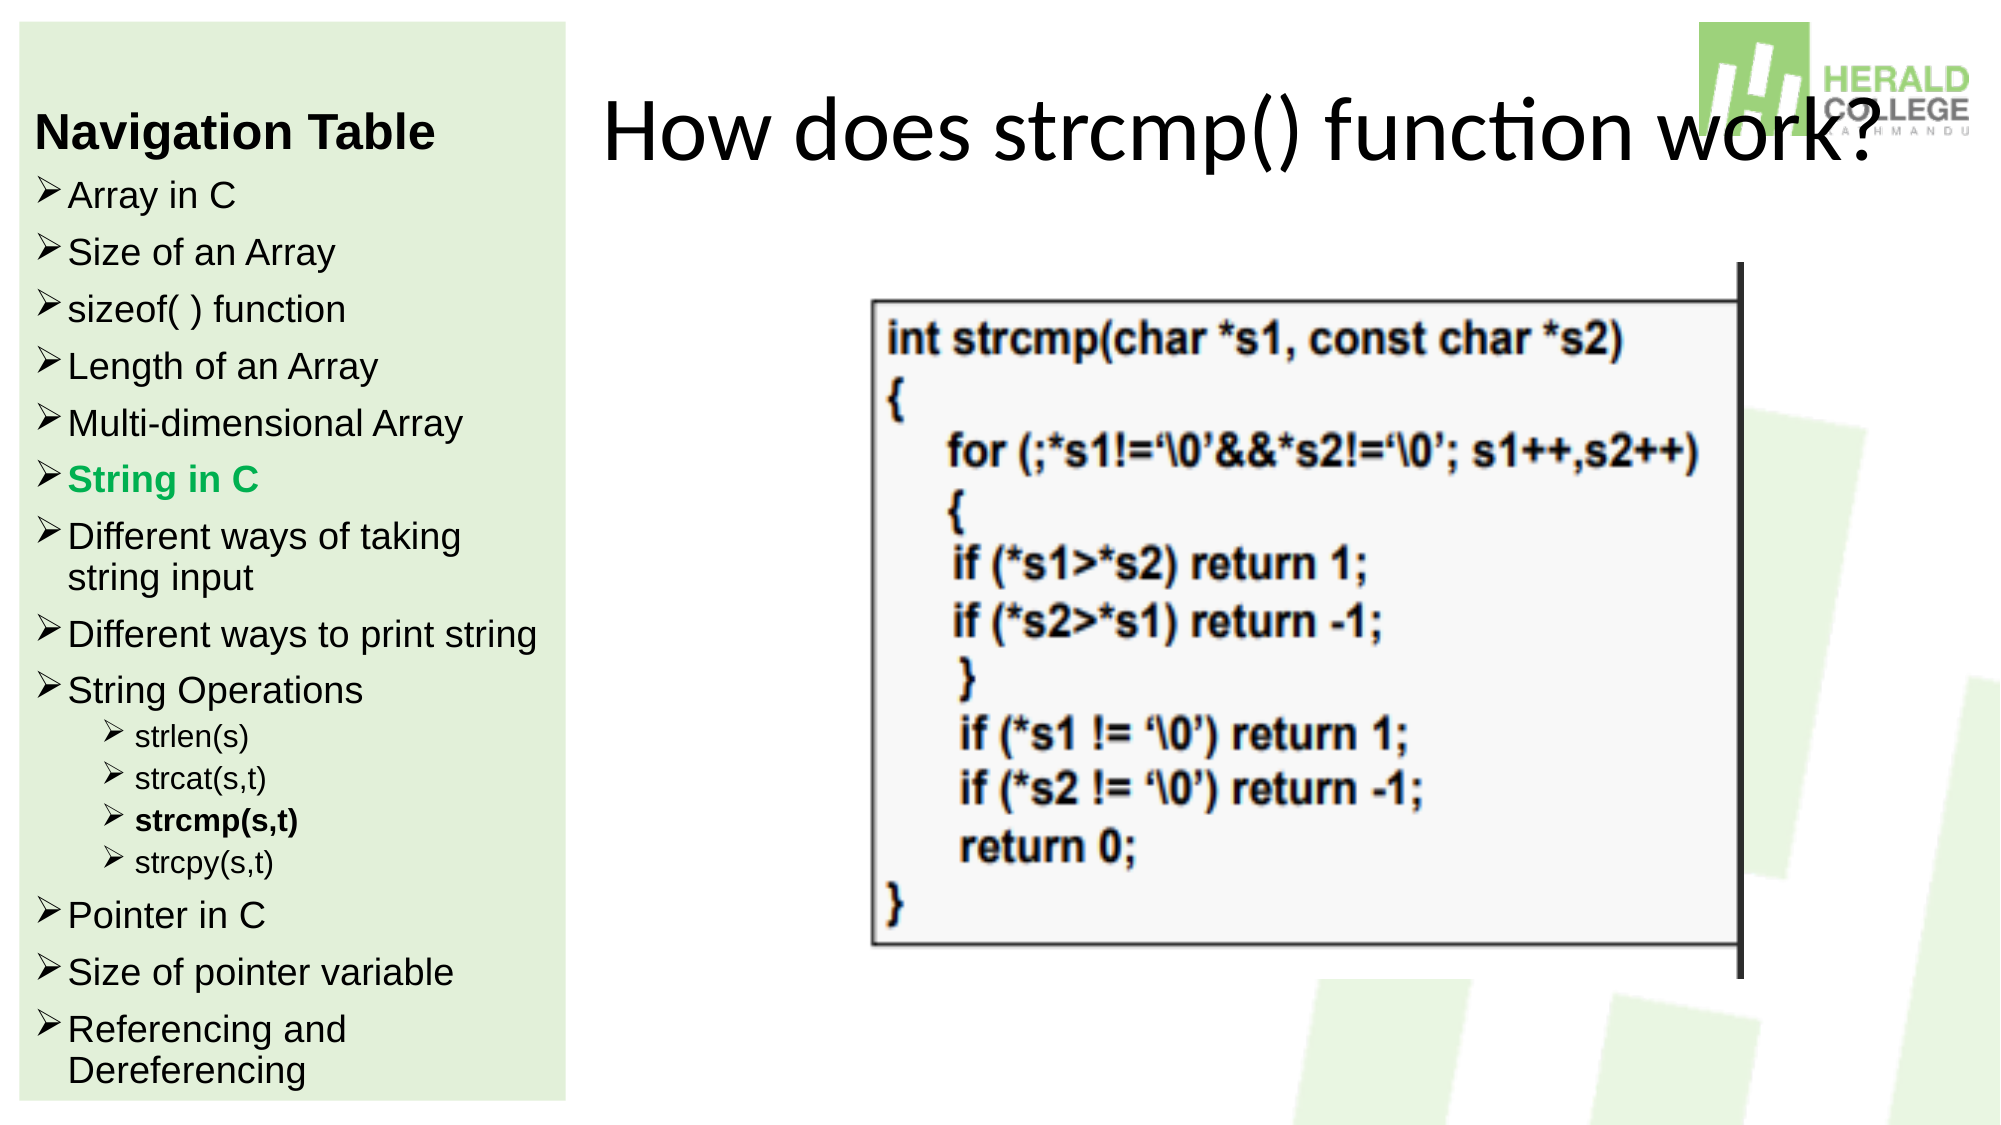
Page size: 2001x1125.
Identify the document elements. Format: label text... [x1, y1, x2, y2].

picture [1277, 404, 2000, 1125]
title Difference between Array and Pointer [1925, 22, 1969, 136]
text_box Navigation Table Array in C Size of an Array sizeof( ) function Length of an Array Multi-dimensional Array String in C Different ways of taking string input Different ways to print string String Operations strlen(s) strcat(s,t) strcmp(s,t) strcpy(s,t) Pointer in C Size of pointer variable Referencing and Dereferencing [19, 21, 566, 1101]
text_box [857, 262, 1744, 979]
title How does strcmp() function work? [587, 22, 1925, 240]
